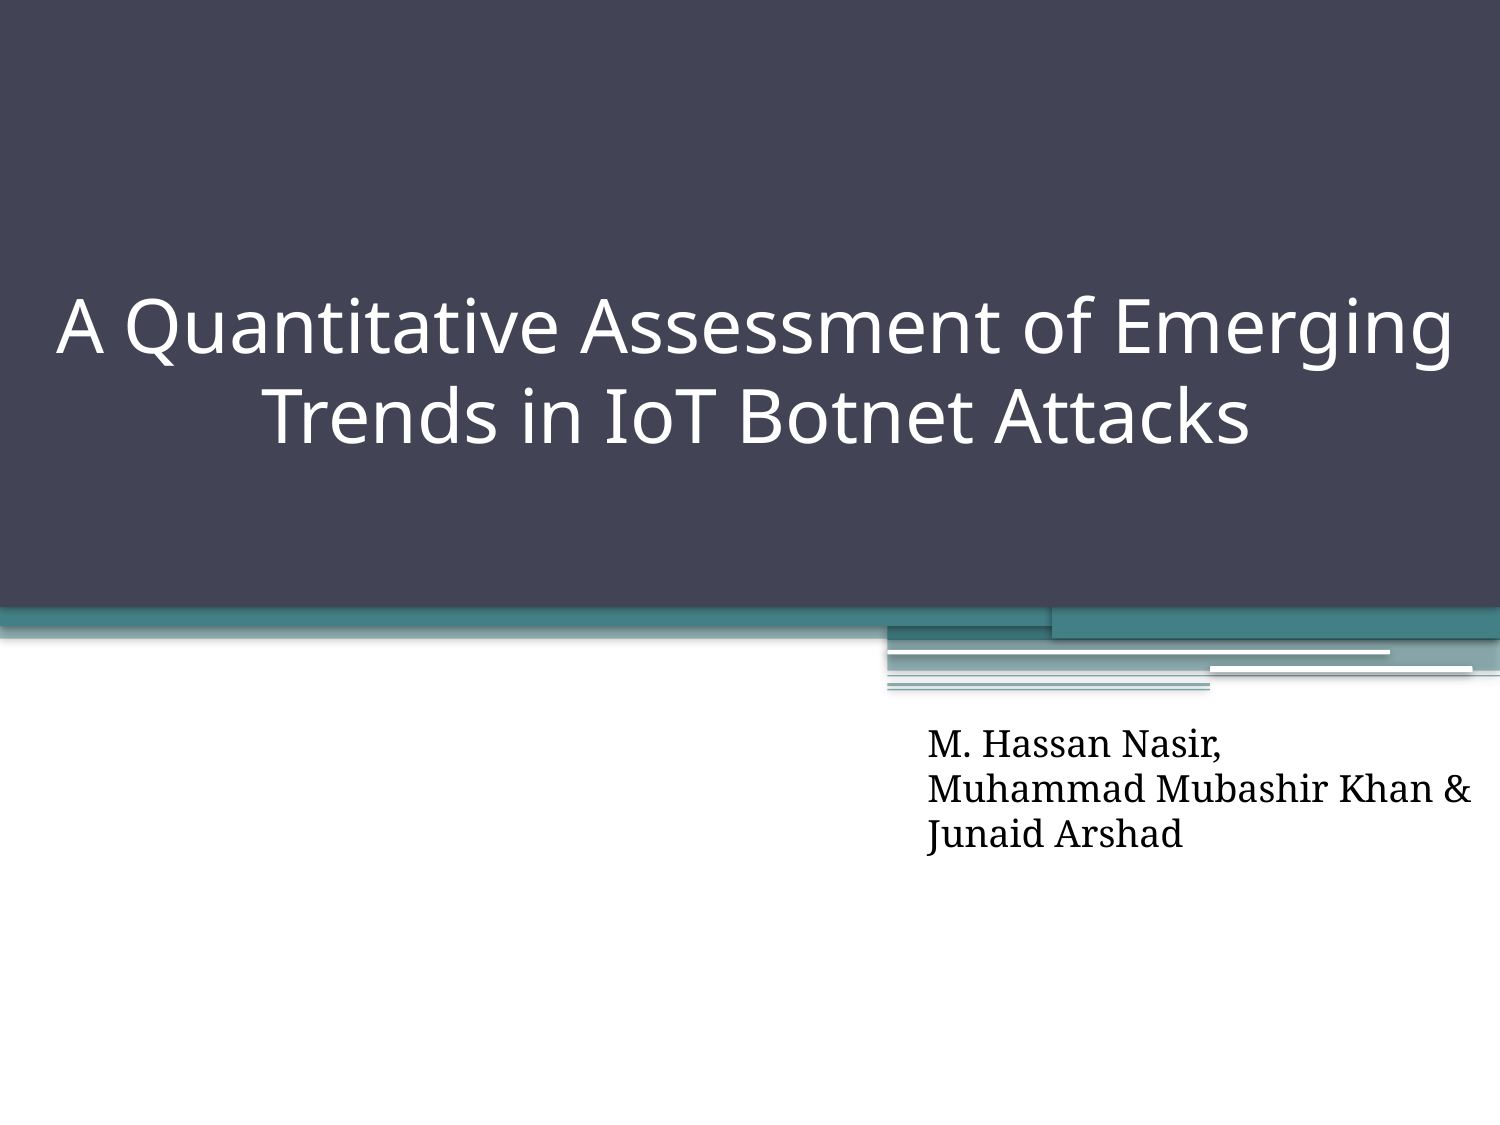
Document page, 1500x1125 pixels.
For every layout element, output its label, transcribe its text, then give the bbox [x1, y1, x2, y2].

text_box M. Hassan Nasir, Muhammad Mubashir Khan & Junaid Arshad [912, 712, 1500, 863]
title A Quantitative Assessment of Emerging Trends in IoT Botnet Attacks [24, 224, 1488, 467]
